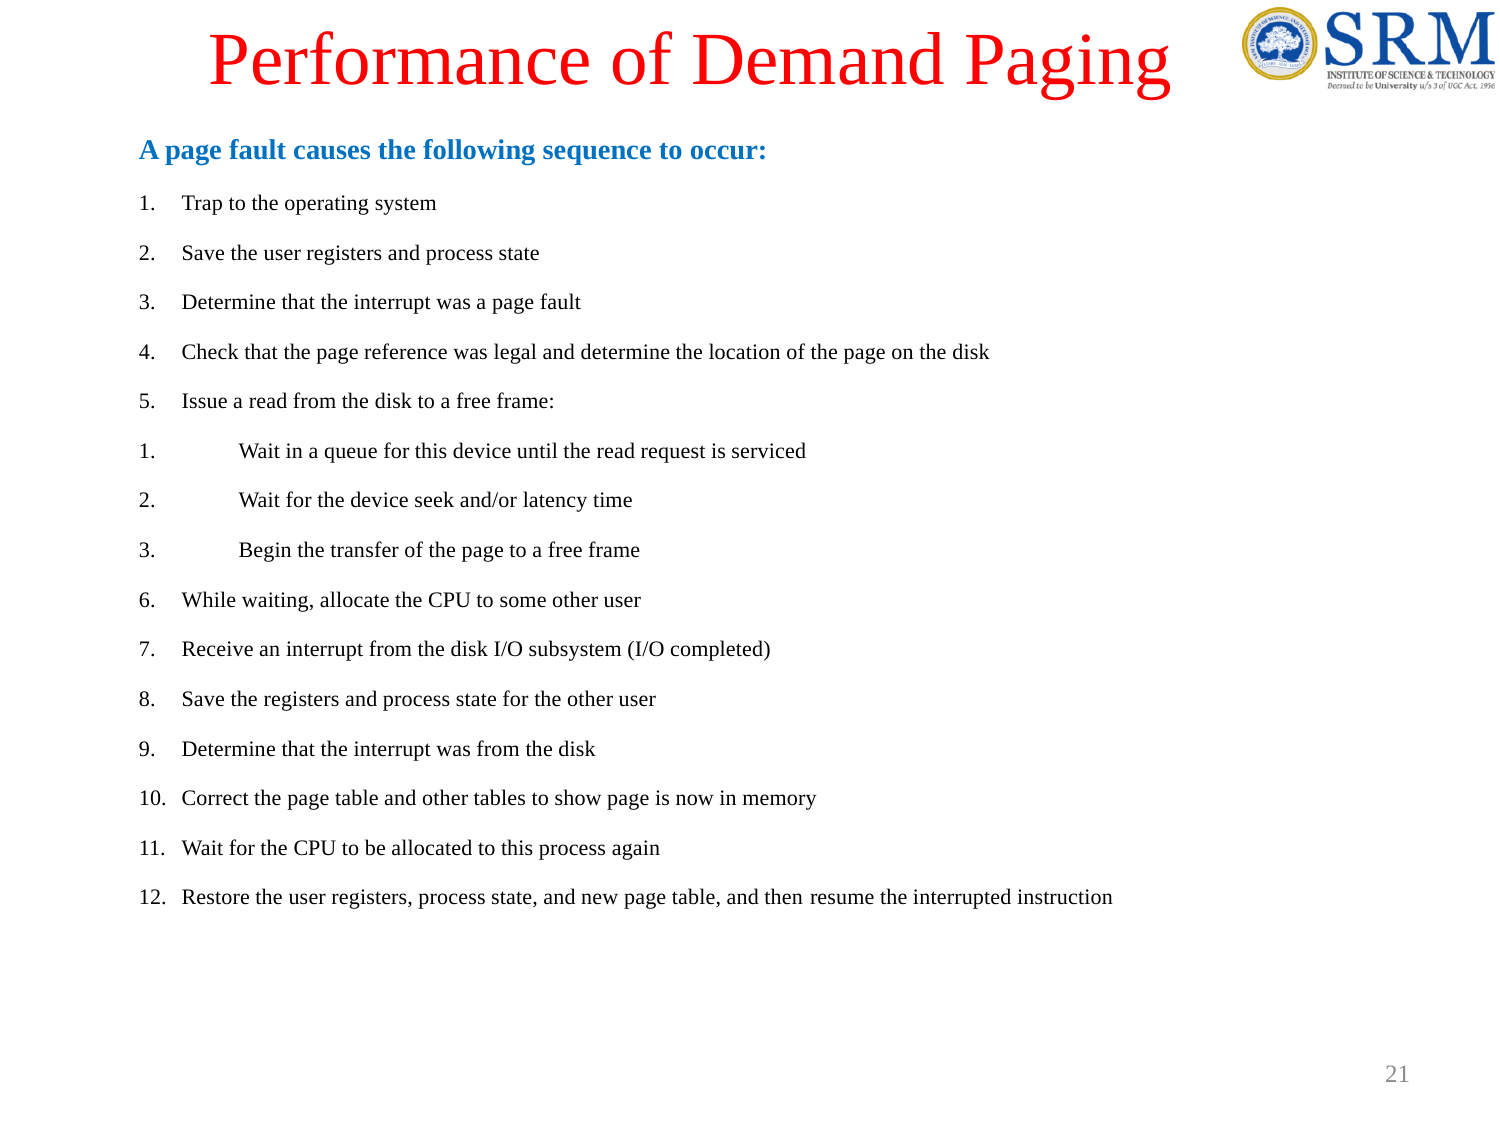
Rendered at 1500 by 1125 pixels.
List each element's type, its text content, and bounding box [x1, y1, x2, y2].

list A page fault causes the following sequence to occur: Trap to the operating system Save the user registers and process state Determine that the interrupt was a page fault Check that the page reference was legal and determine the location of the page on the disk Issue a read from the disk to a free frame: Wait in a queue for this device until the read request is serviced Wait for the device seek and/or latency time Begin the transfer of the page to a free frame While waiting, allocate the CPU to some other user Receive an interrupt from the disk I/O subsystem (I/O completed) Save the registers and process state for the other user Determine that the interrupt was from the disk Correct the page table and other tables to show page is now in memory Wait for the CPU to be allocated to this process again Restore the user registers, process state, and new page table, and then resume the interrupted instruction [123, 123, 1385, 929]
slide_number 21 [1074, 1042, 1425, 1103]
picture [1424, 7, 1495, 90]
title Performance of Demand Paging [0, 0, 1424, 109]
